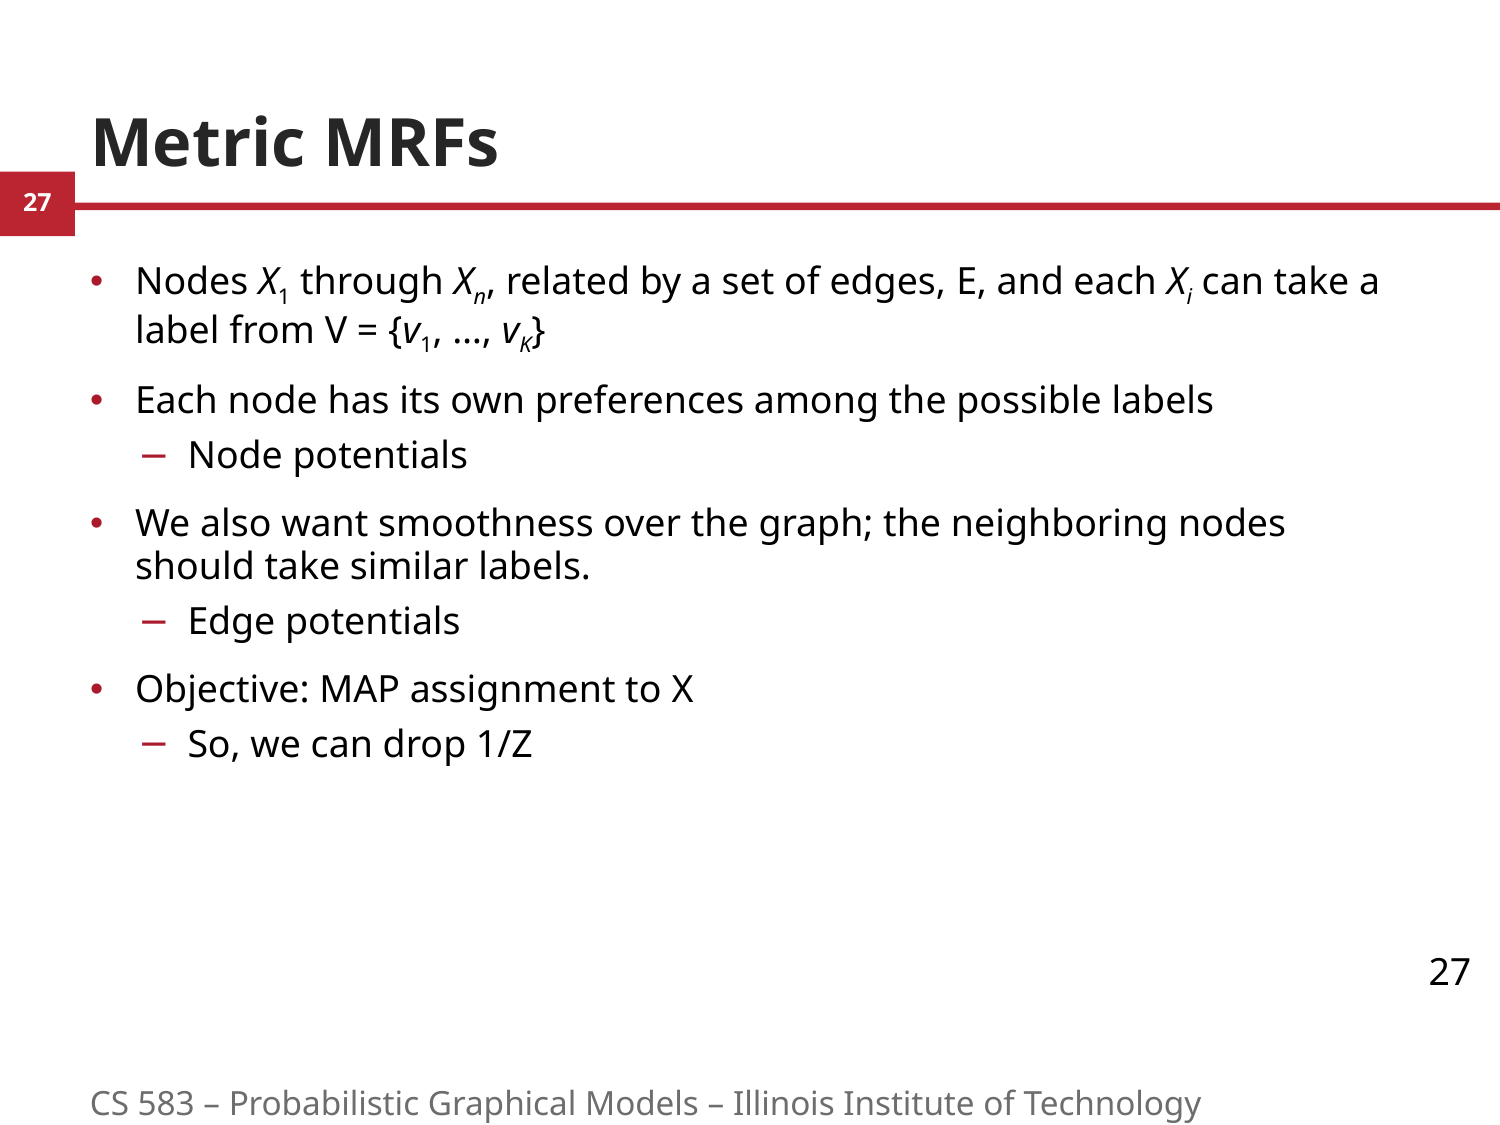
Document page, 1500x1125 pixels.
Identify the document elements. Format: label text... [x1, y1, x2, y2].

title Metric MRFs [75, 56, 1425, 188]
list Nodes X1 through Xn, related by a set of edges, E, and each Xi can take a label from V = {v1, …, vK} Each node has its own preferences among the possible labels Node potentials We also want smoothness over the graph; the neighboring nodes should take similar labels. Edge potentials Objective: MAP assignment to X So, we can drop 1/Z [75, 249, 1425, 1013]
slide_number 27 [1400, 940, 1500, 1026]
footer CS 583 – Probabilistic Graphical Models – Illinois Institute of Technology [75, 1074, 1438, 1125]
